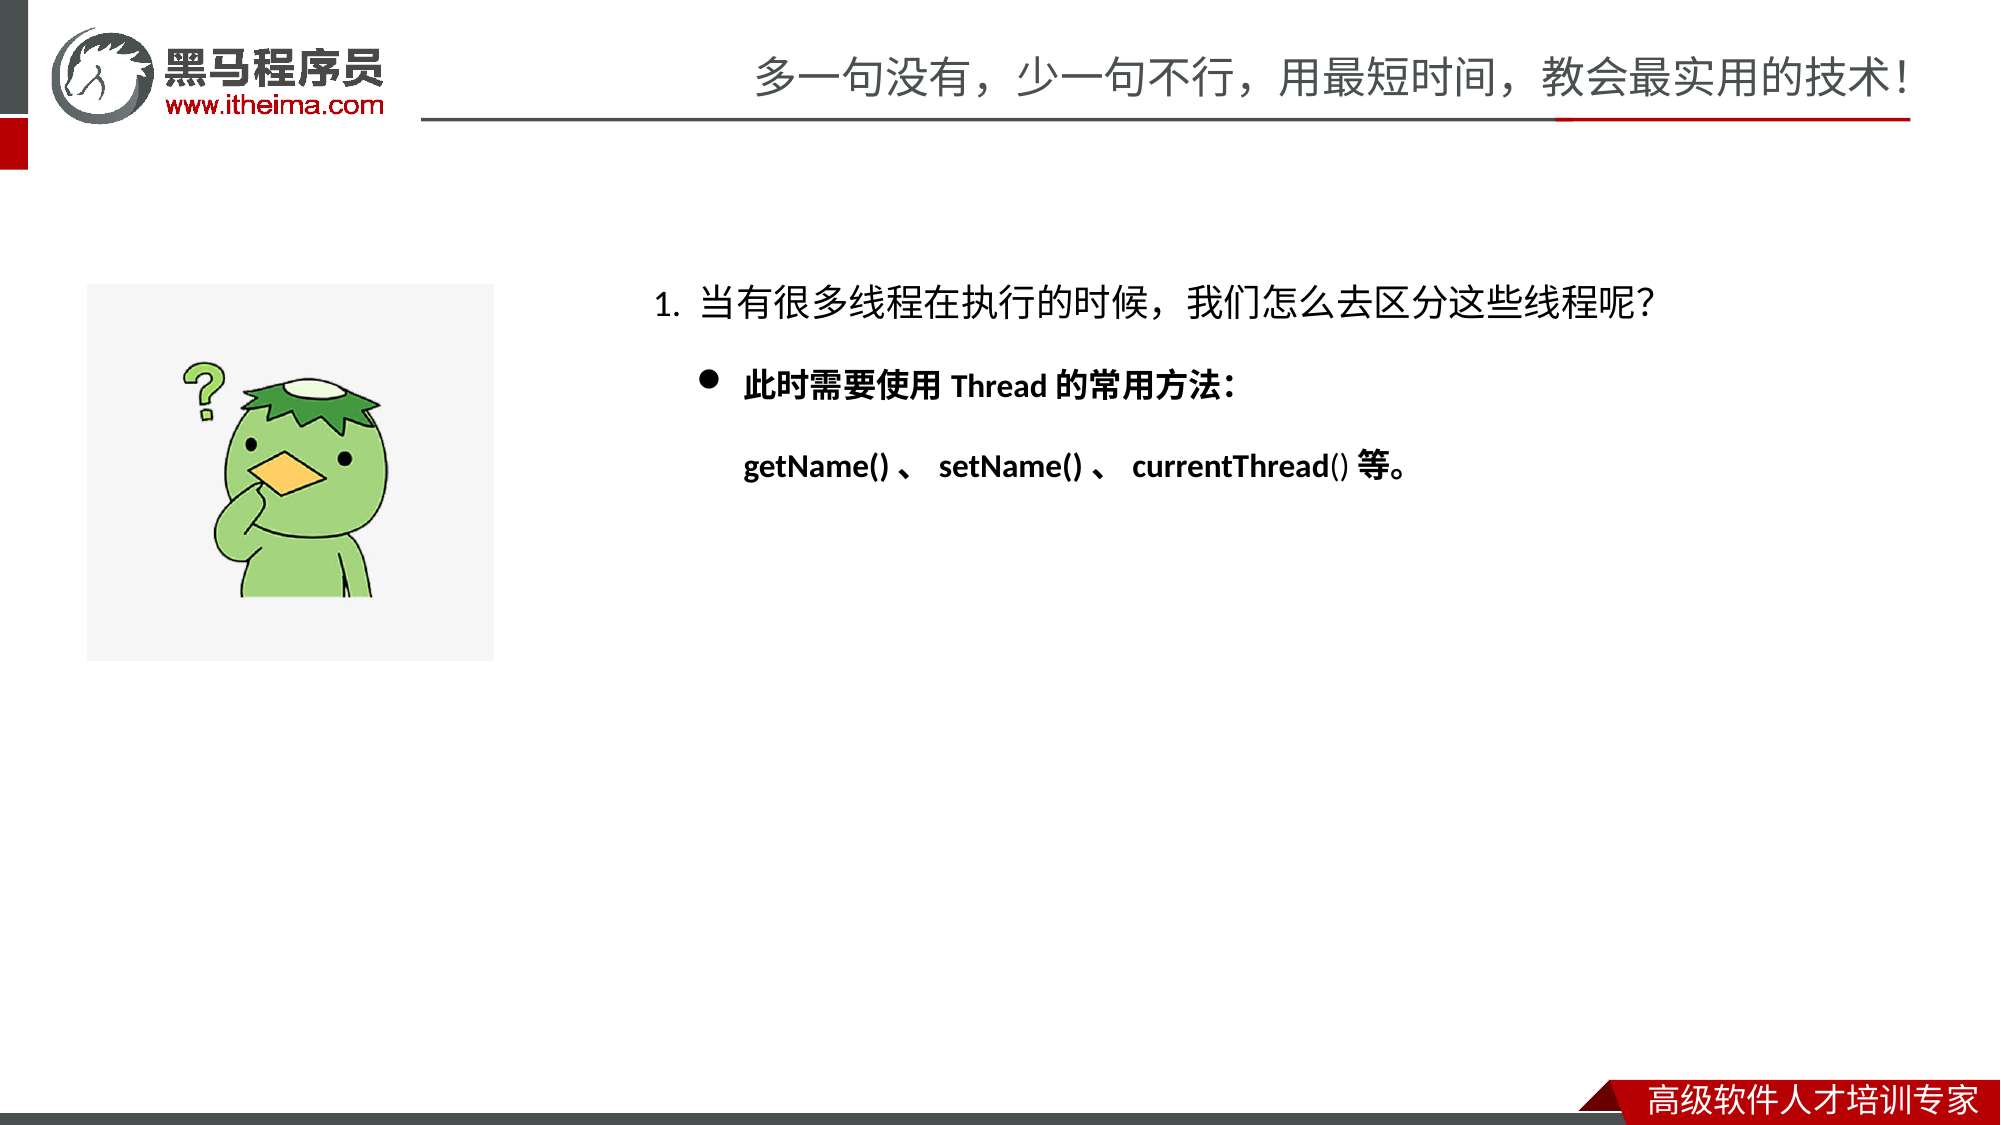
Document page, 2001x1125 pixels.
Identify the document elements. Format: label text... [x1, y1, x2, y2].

picture [87, 283, 494, 661]
text_box 1. 当有很多线程在执行的时候，我们怎么去区分这些线程呢？ 此时需要使用Thread的常用方法：getName()、setName()、currentThread()等。 [638, 271, 1763, 492]
picture [50, 26, 384, 125]
